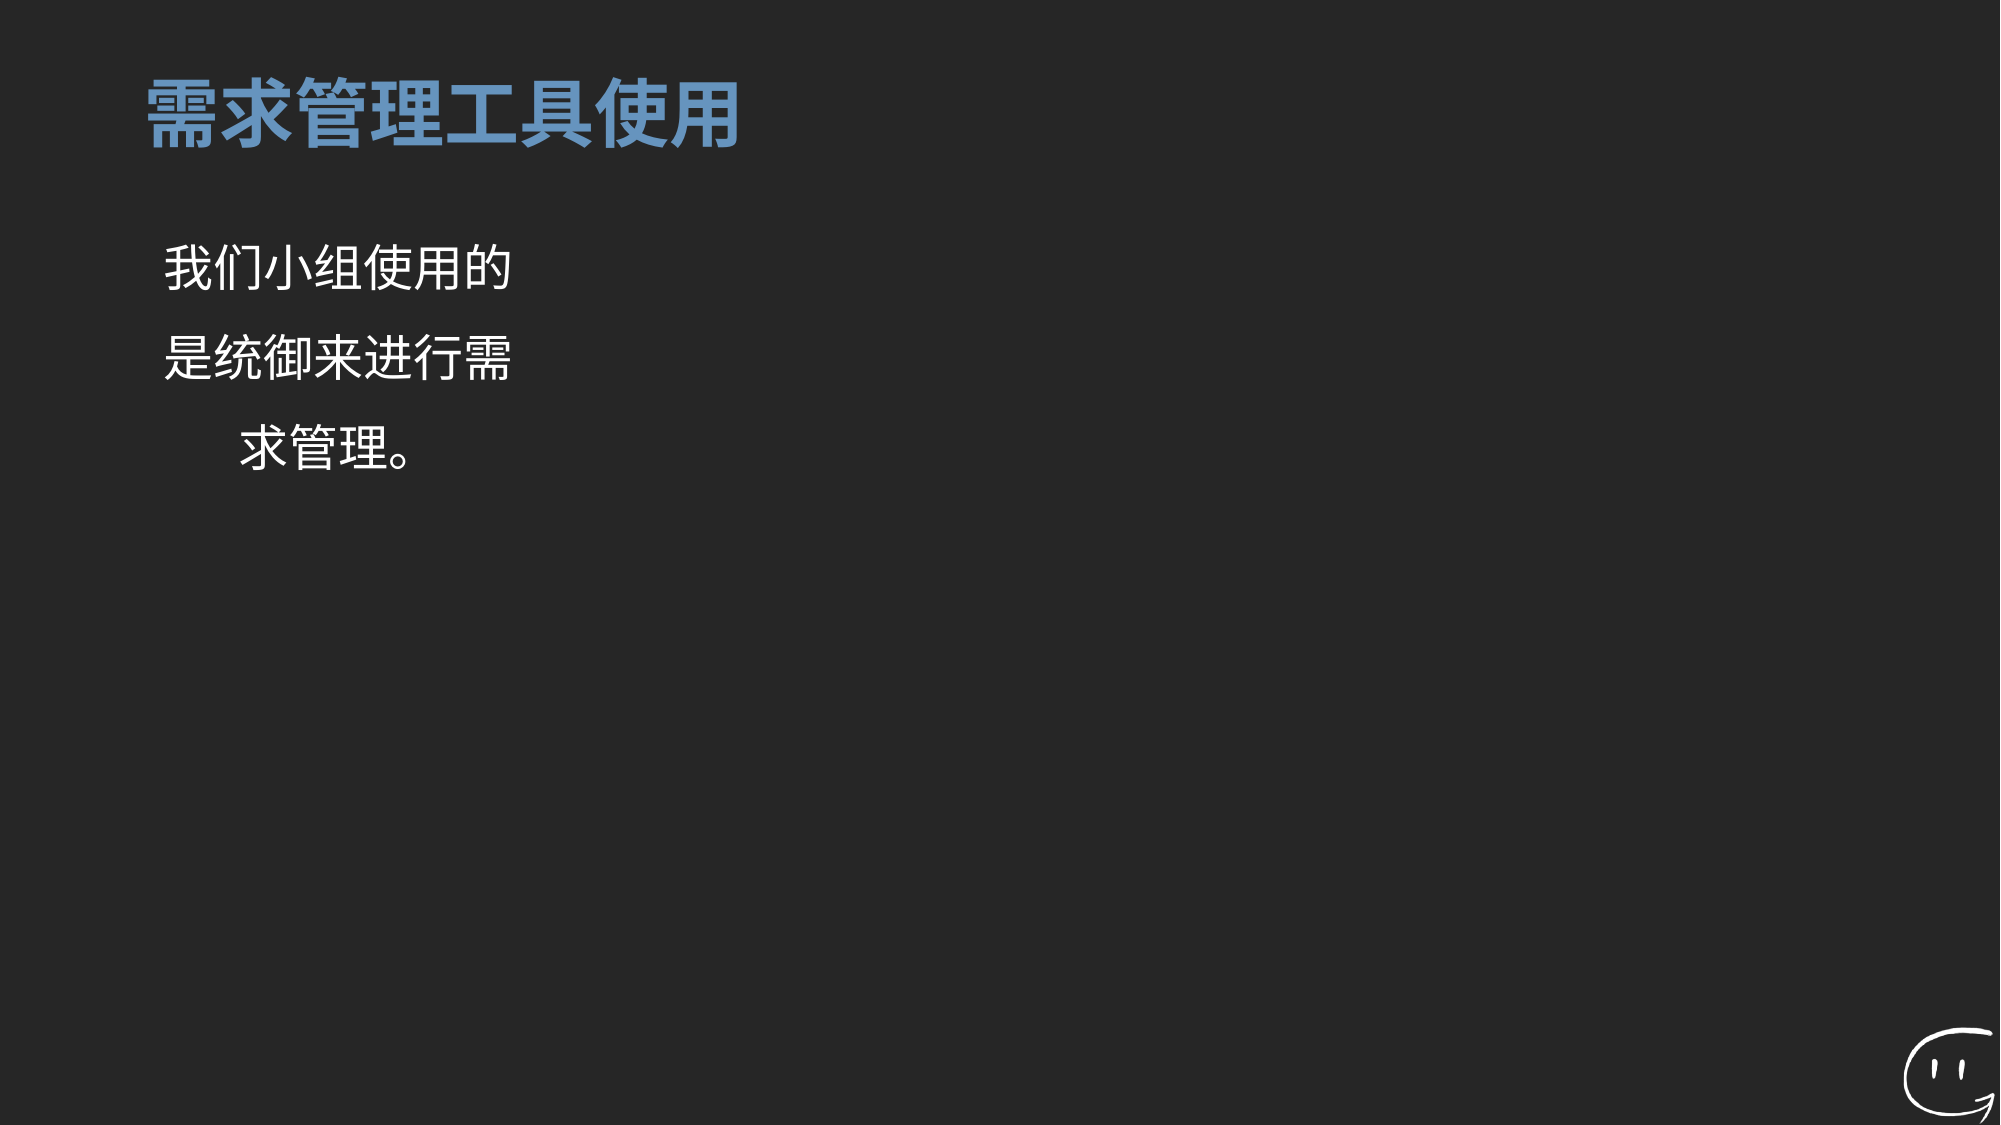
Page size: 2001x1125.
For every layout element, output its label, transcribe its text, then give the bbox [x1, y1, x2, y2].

title 需求管理工具使用 [129, 34, 1876, 200]
text_box 我们小组使用的是统御来进行需求管理。 [129, 199, 547, 485]
picture [1899, 1023, 2000, 1125]
